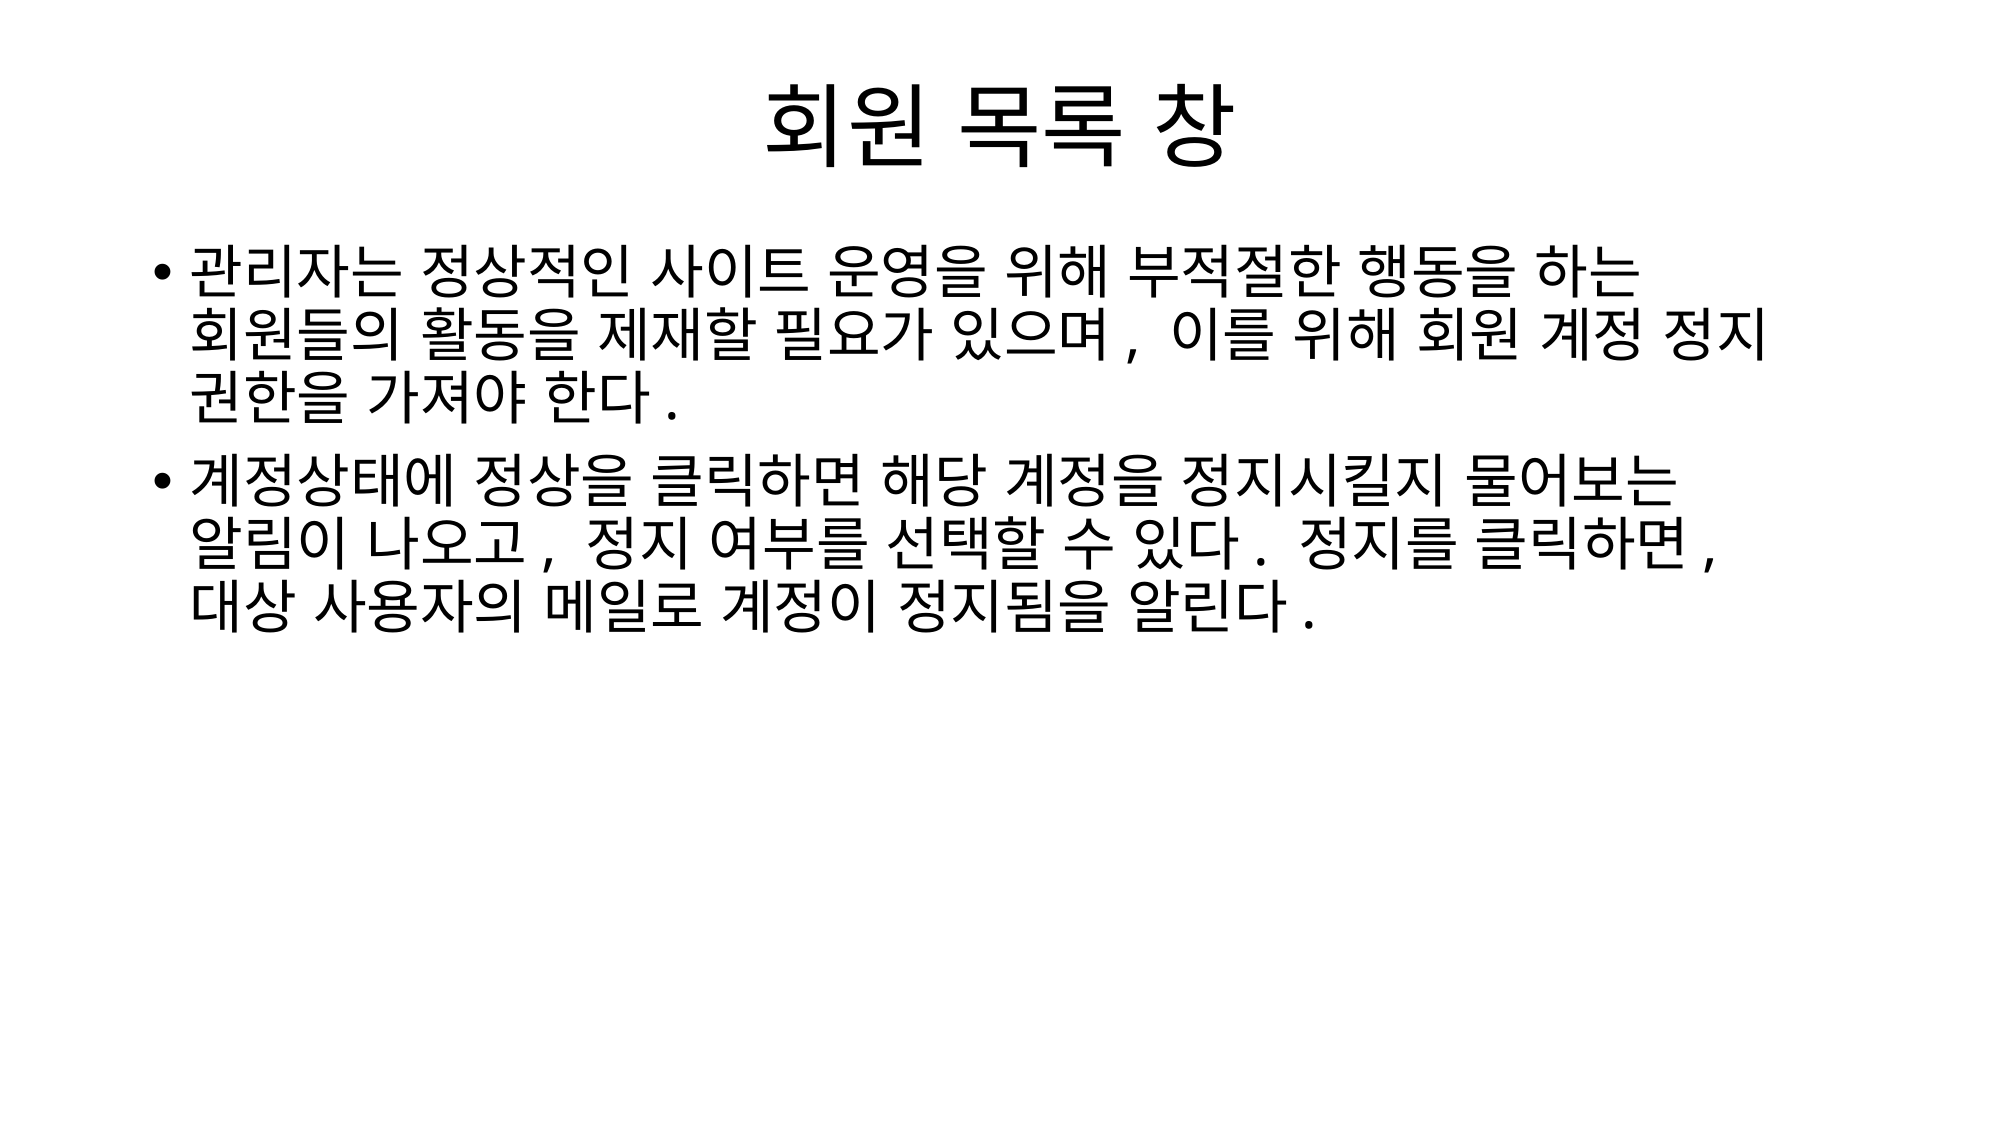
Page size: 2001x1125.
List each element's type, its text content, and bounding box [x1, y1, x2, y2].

title 회원 목록 창 [137, 0, 1863, 235]
list 관리자는 정상적인 사이트 운영을 위해 부적절한 행동을 하는 회원들의 활동을 제재할 필요가 있으며, 이를 위해 회원 계정 정지 권한을 가져야 한다. 계정상태에 정상을 클릭하면 해당 계정을 정지시킬지 물어보는 알림이 나오고, 정지 여부를 선택할 수 있다. 정지를 클릭하면, 대상 사용자의 메일로 계정이 정지됨을 알린다. [137, 235, 1863, 970]
